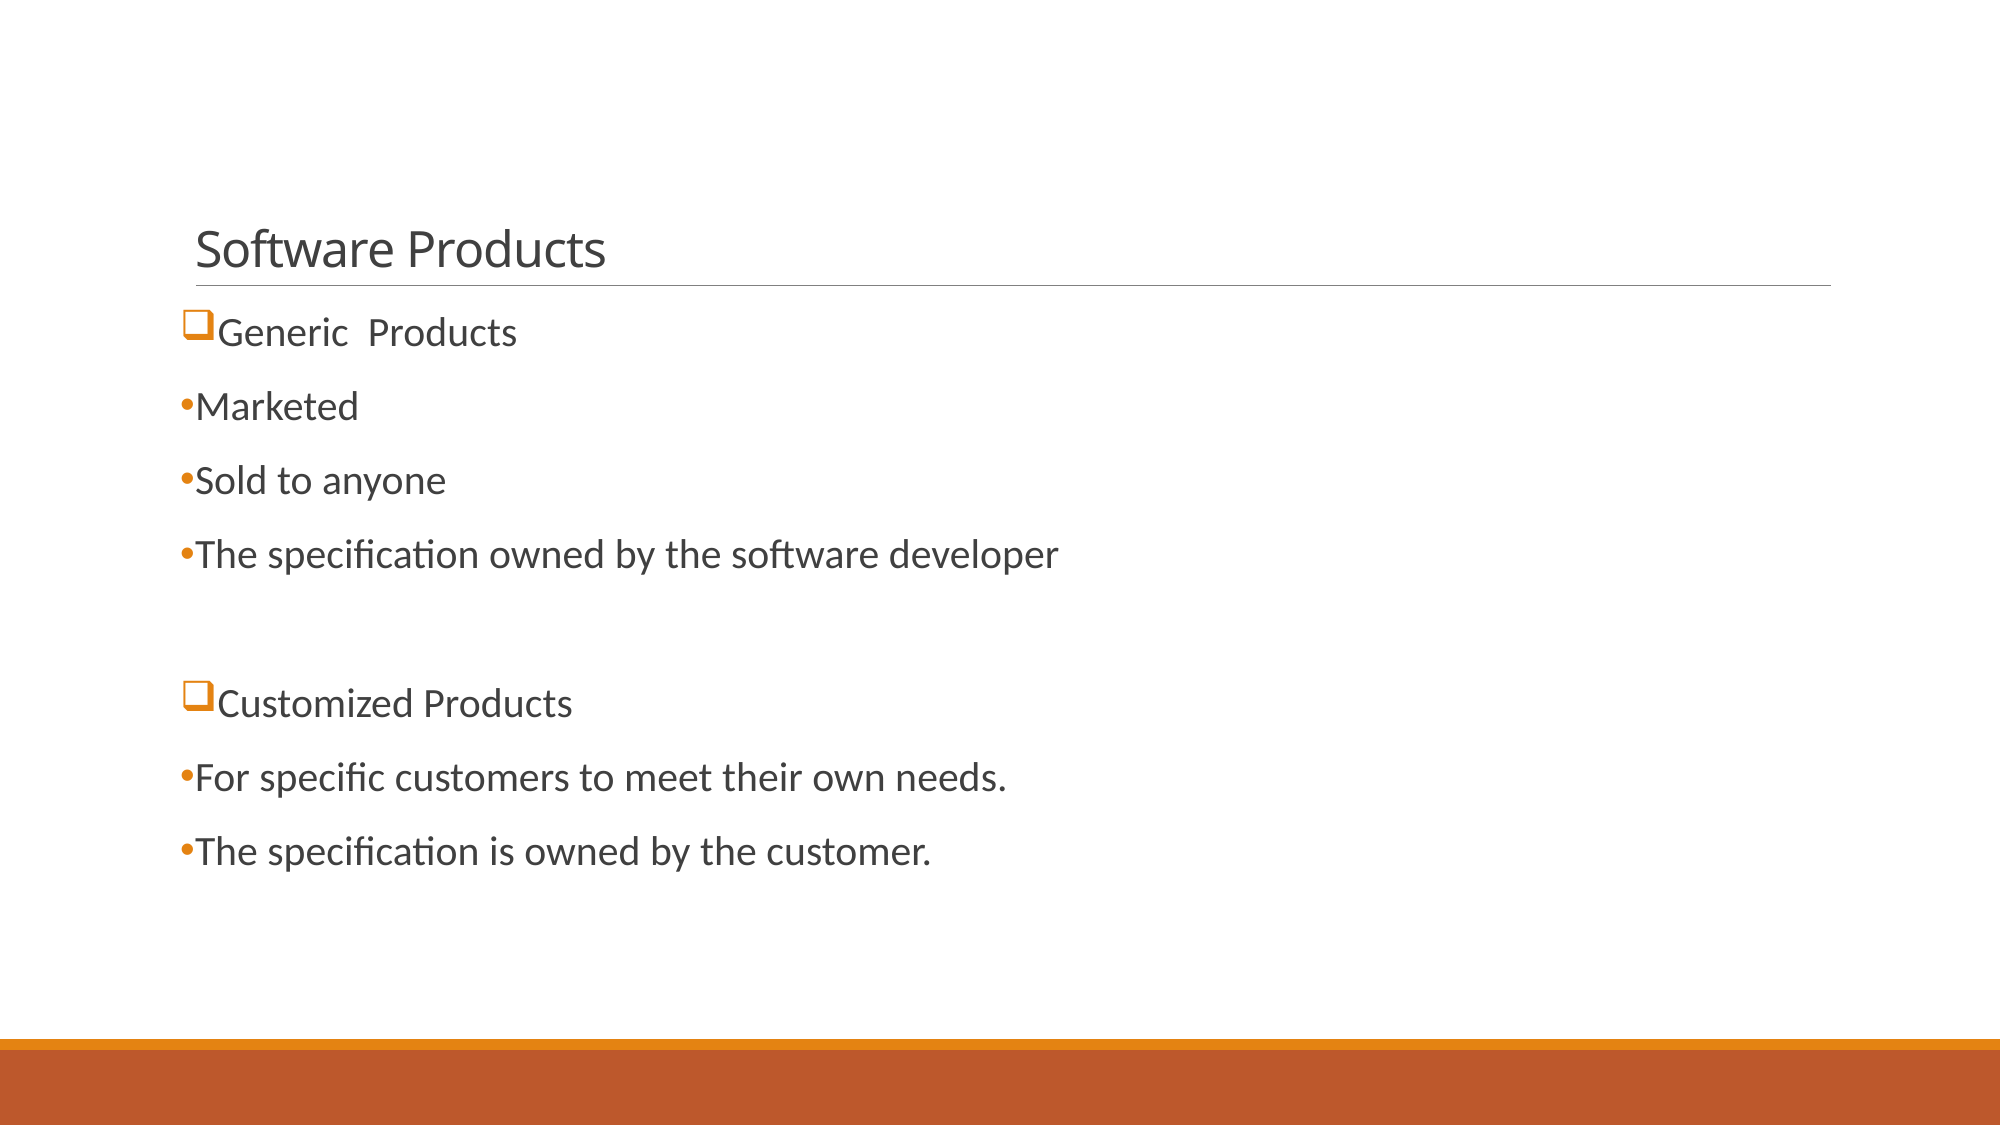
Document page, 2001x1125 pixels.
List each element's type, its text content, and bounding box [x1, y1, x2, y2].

list Generic Products Marketed Sold to anyone The specification owned by the software developer Customized Products For specific customers to meet their own needs. The specification is owned by the customer. [180, 302, 1830, 963]
title Software Products [180, 47, 1830, 285]
